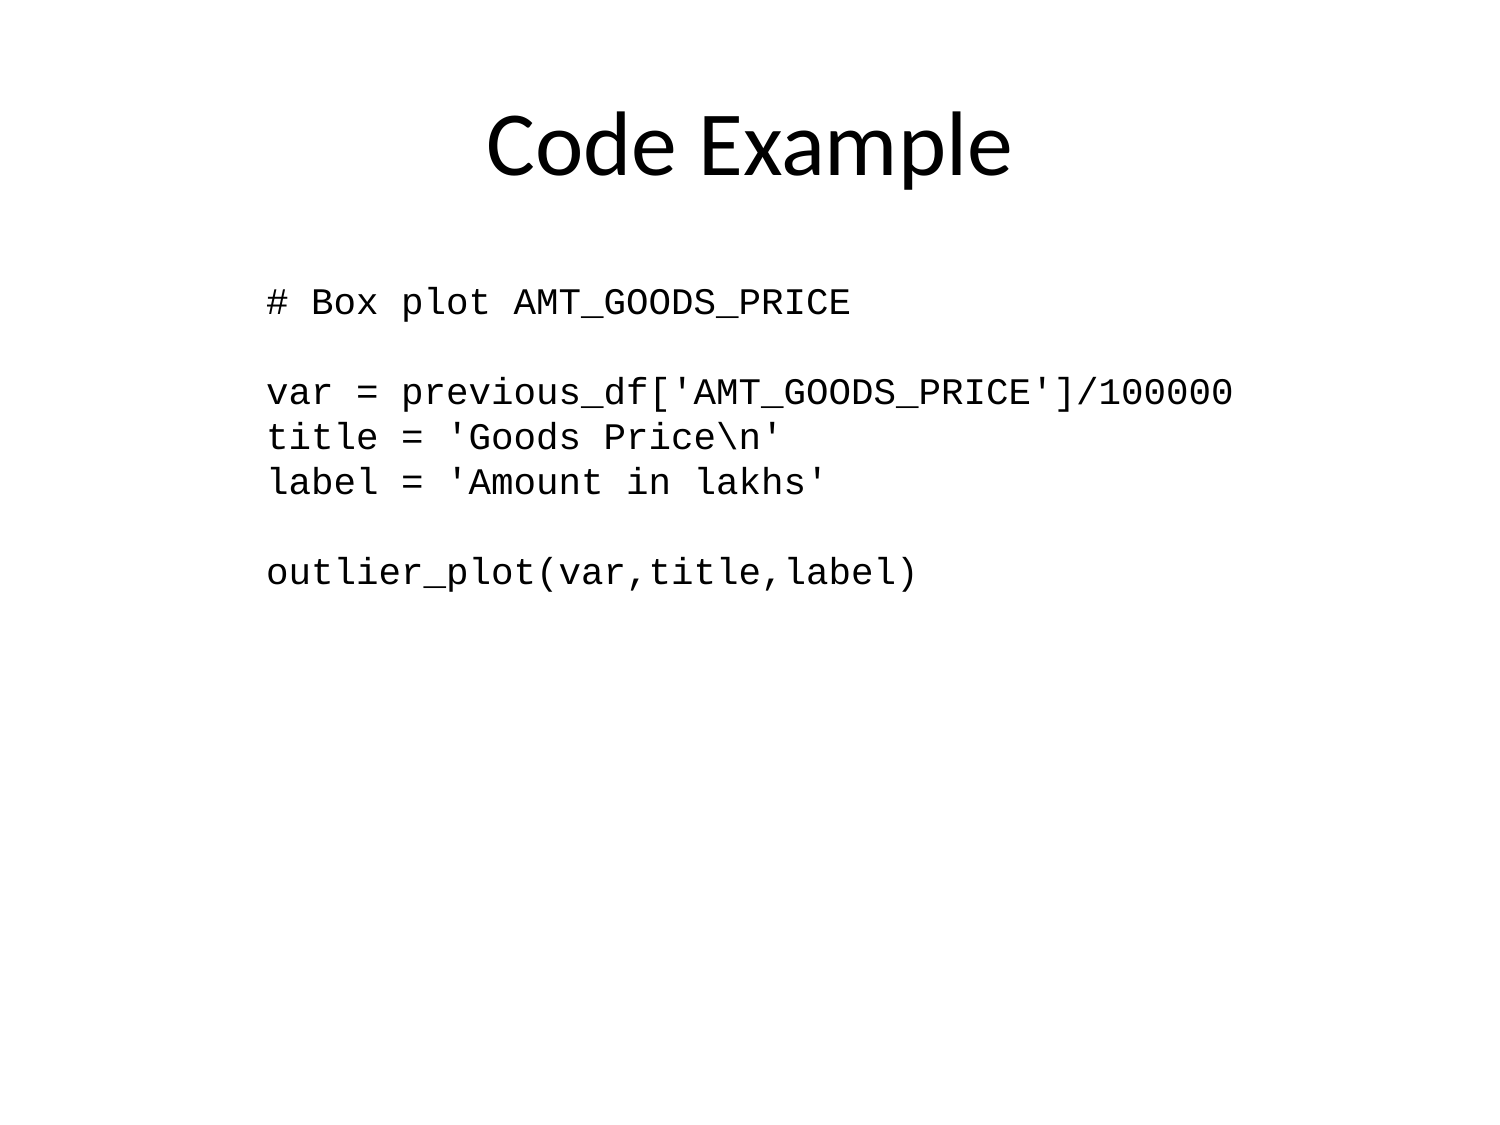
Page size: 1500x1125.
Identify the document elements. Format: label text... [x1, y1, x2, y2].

title Code Example [75, 45, 1425, 233]
text_box # Box plot AMT_GOODS_PRICE var = previous_df['AMT_GOODS_PRICE']/100000 title = 'Goods Price\n' label = 'Amount in lakhs' outlier_plot(var,title,label) [251, 224, 1249, 600]
